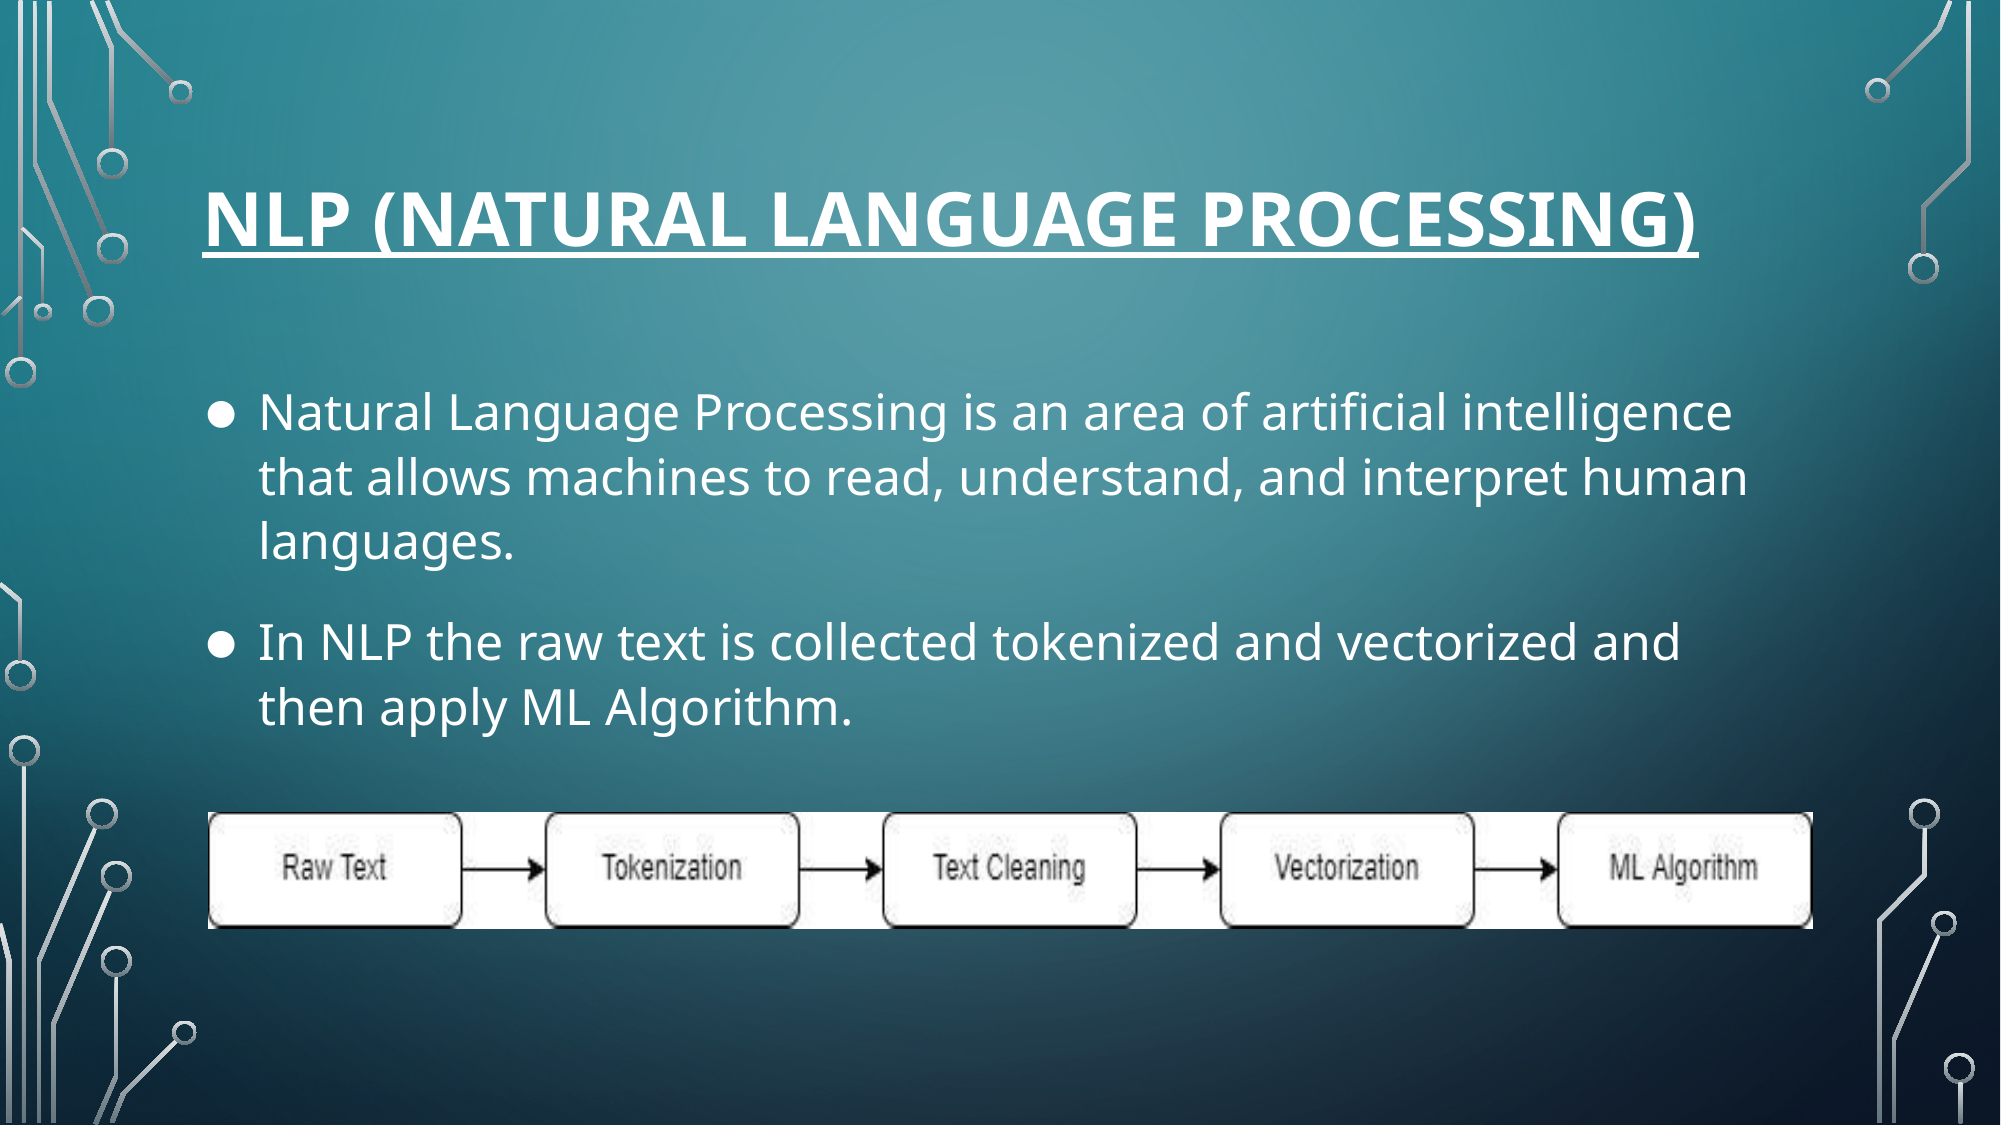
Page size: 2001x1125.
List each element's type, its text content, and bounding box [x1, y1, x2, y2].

title NLP (Natural Language Processing) [187, 101, 1813, 344]
picture [208, 812, 1813, 930]
list Natural Language Processing is an area of artificial intelligence that allows machines to read, understand, and interpret human languages. In NLP the raw text is collected tokenized and vectorized and then apply ML Algorithm. [187, 369, 1813, 950]
